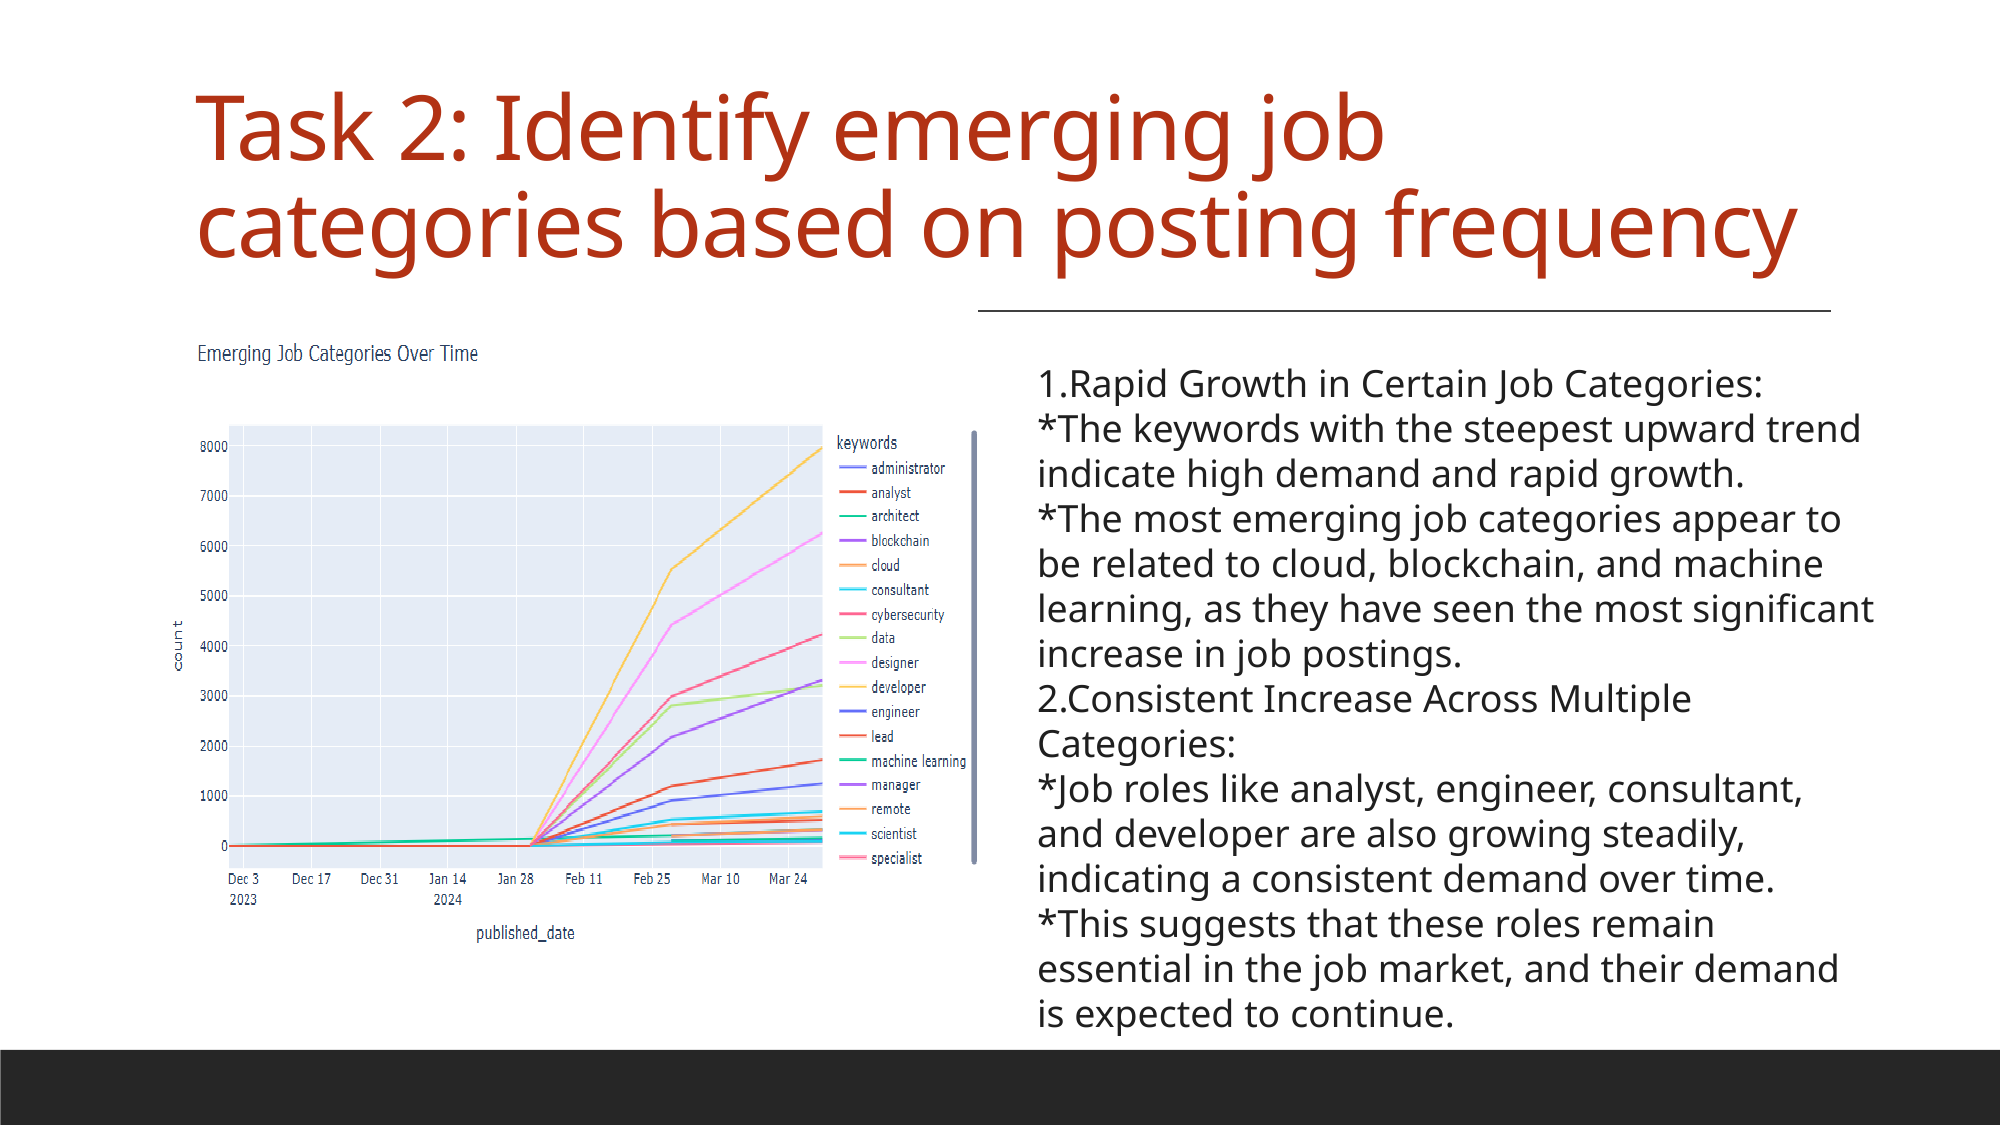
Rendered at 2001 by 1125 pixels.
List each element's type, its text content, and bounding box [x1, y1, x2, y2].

title Task 2: Identify emerging job categories based on posting frequency [180, 47, 1830, 285]
text_box 1.Rapid Growth in Certain Job Categories: *The keywords with the steepest upward trend indicate high demand and rapid growth. *The most emerging job categories appear to be related to cloud, blockchain, and machine learning, as they have seen the most significant increase in job postings. 2.Consistent Increase Across Multiple Categories: *Job roles like analyst, engineer, consultant, and developer are also growing steadily, indicating a consistent demand over time. *This suggests that these roles remain essential in the job market, and their demand is expected to continue. [1022, 307, 1891, 1088]
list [154, 307, 979, 972]
